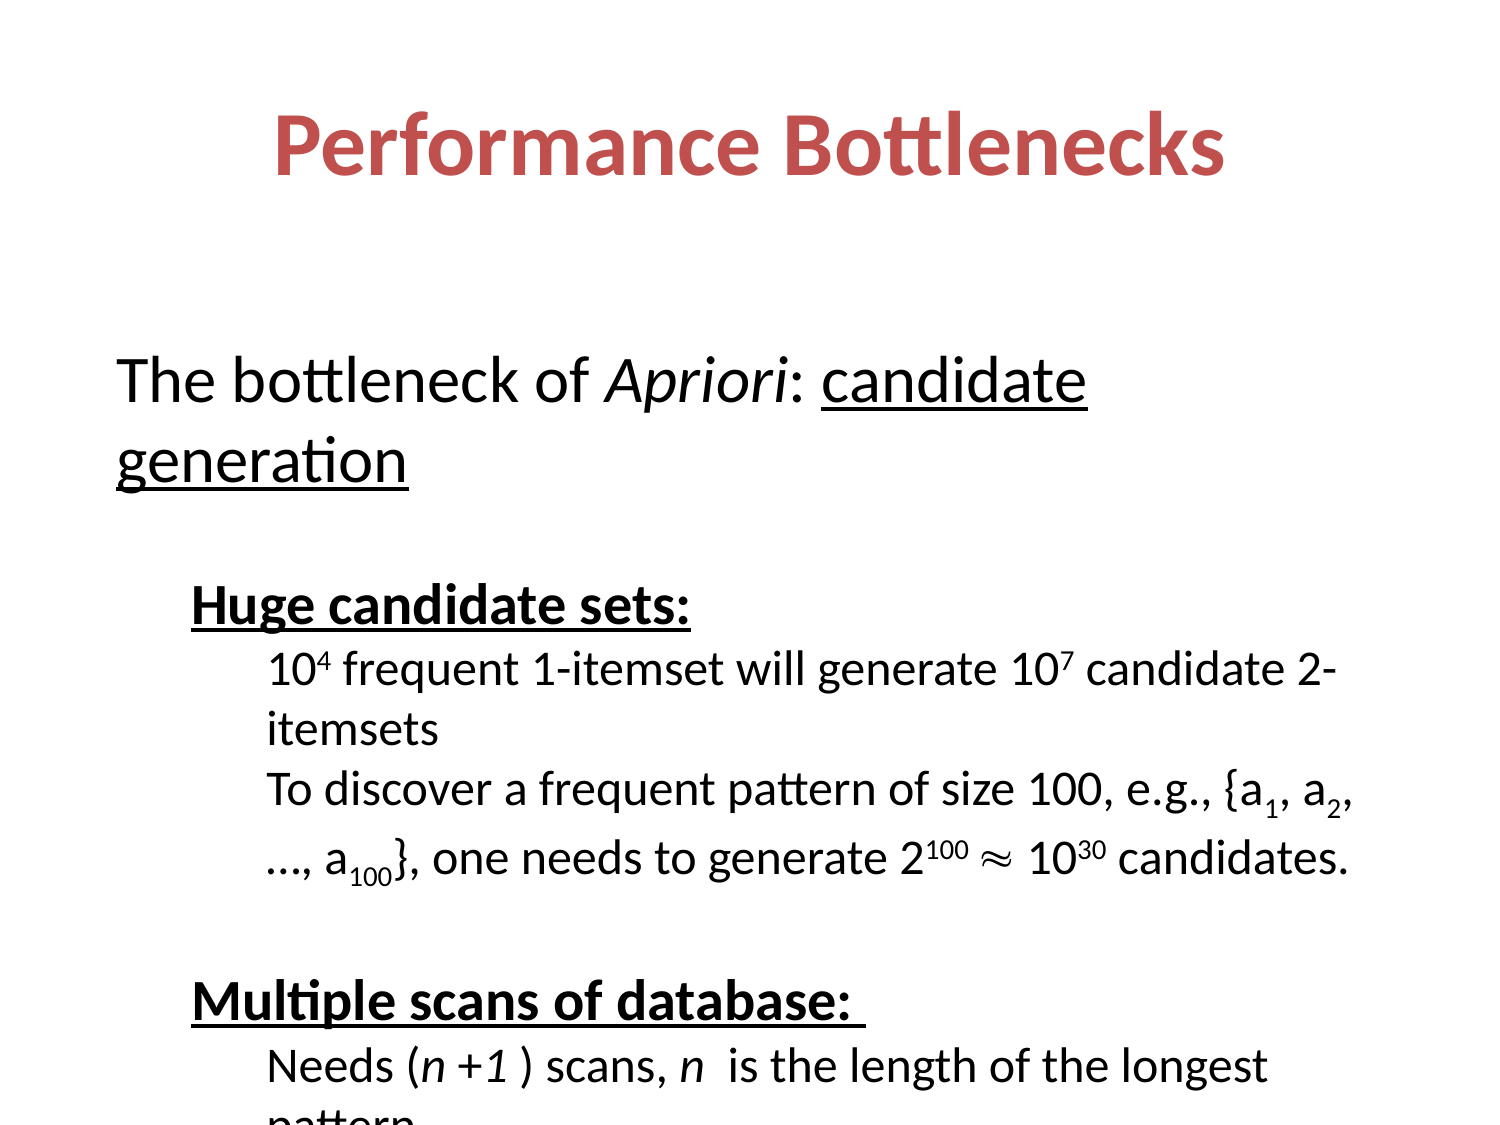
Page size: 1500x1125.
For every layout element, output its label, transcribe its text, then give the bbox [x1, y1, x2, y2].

text_box The bottleneck of Apriori: candidate generation Huge candidate sets: 104 frequent 1-itemset will generate 107 candidate 2-itemsets To discover a frequent pattern of size 100, e.g., {a1, a2, …, a100}, one needs to generate 2100  1030 candidates. Multiple scans of database: Needs (n +1 ) scans, n is the length of the longest pattern [101, 328, 1397, 1125]
title Performance Bottlenecks [75, 45, 1425, 233]
